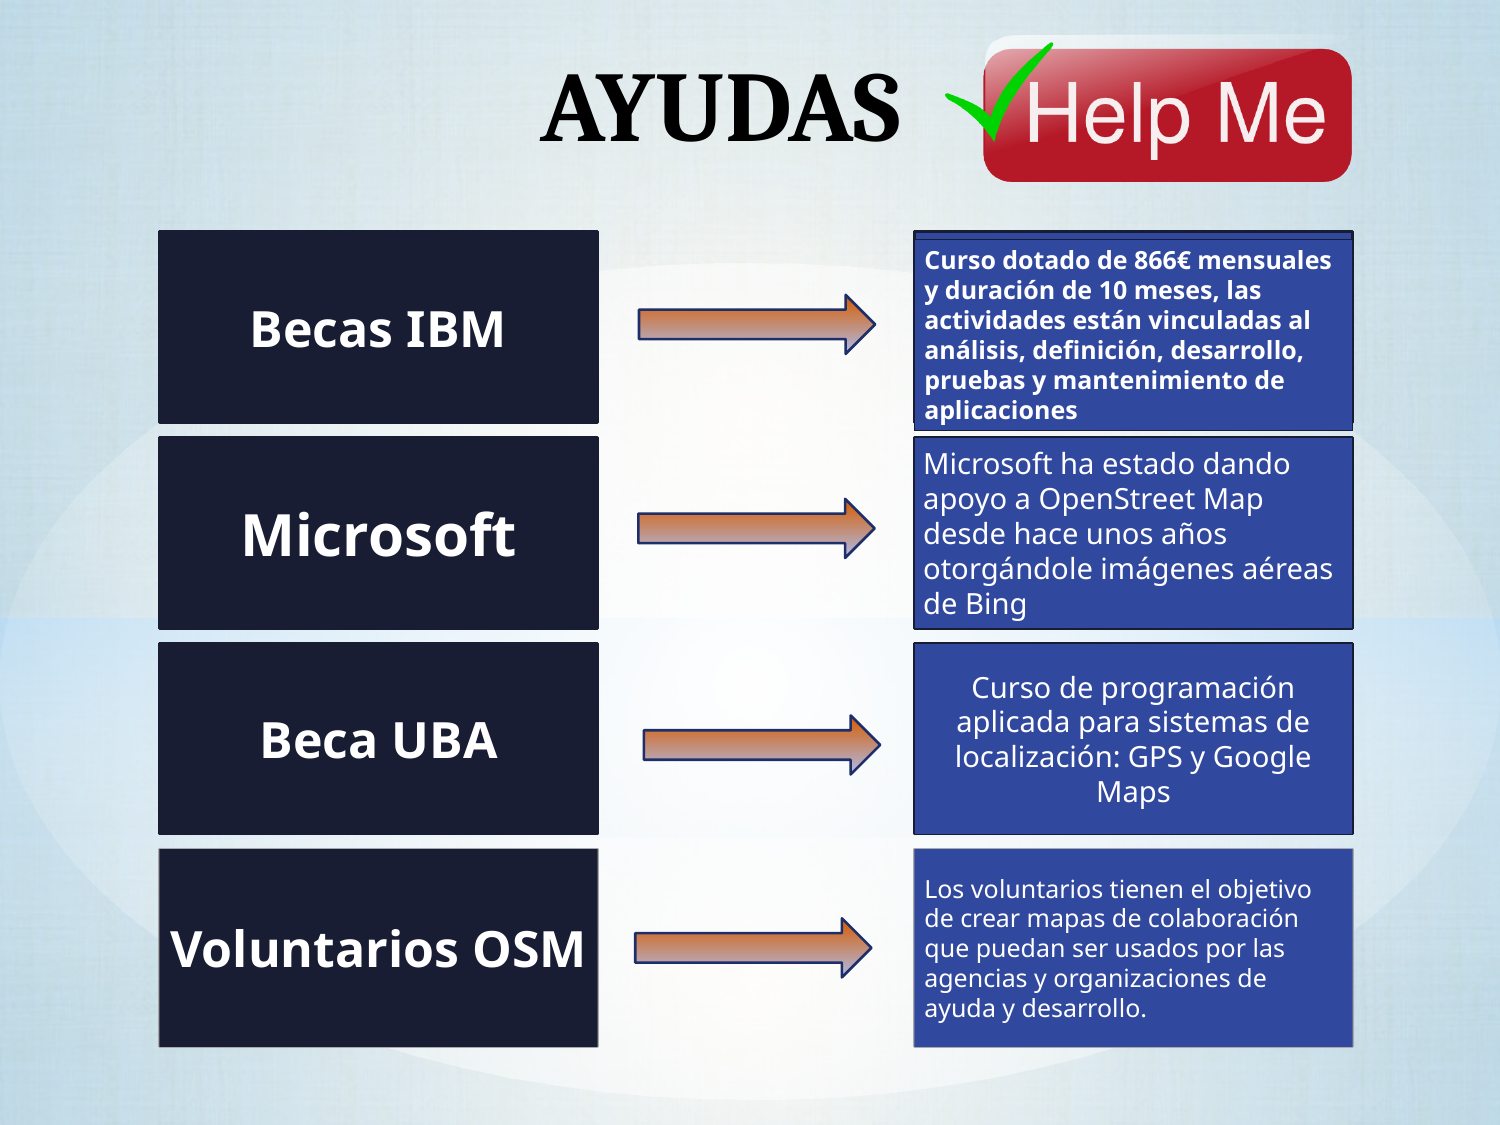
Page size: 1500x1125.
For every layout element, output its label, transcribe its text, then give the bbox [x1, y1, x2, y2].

text_box [633, 917, 873, 979]
picture [945, 33, 1353, 182]
text_box [642, 714, 882, 776]
text_box [637, 293, 877, 356]
title AYUDAS [0, 34, 1471, 220]
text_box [914, 231, 1353, 1048]
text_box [159, 231, 598, 1048]
text_box [637, 497, 876, 560]
